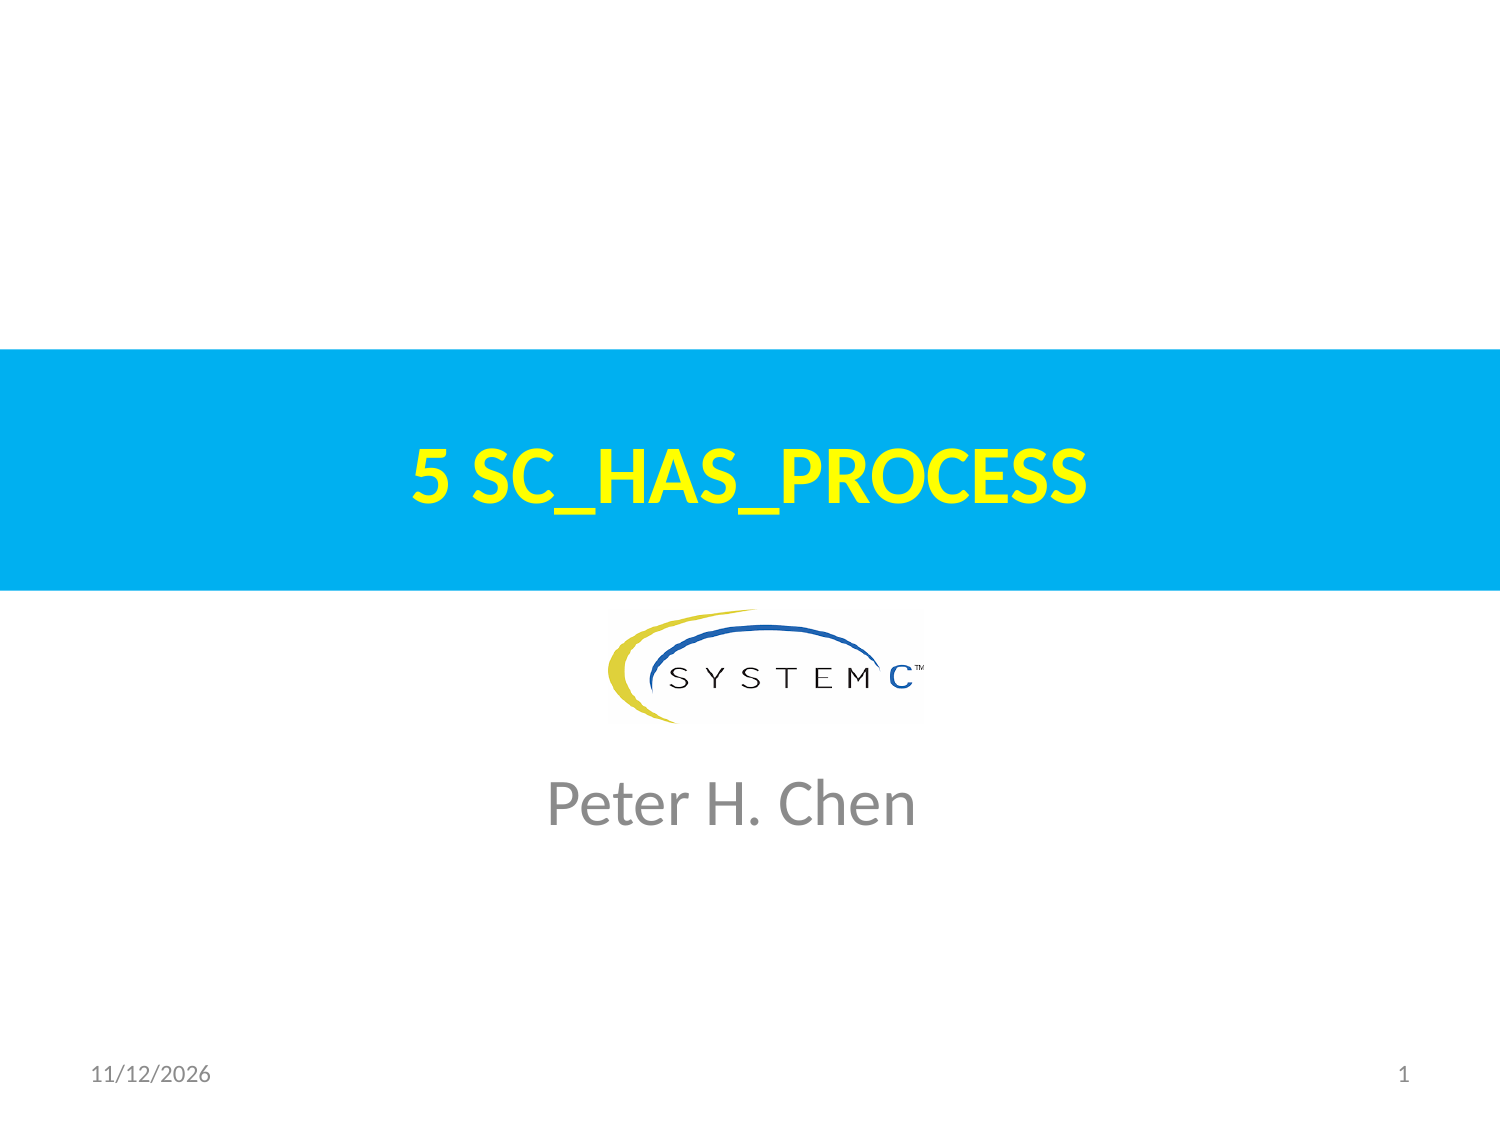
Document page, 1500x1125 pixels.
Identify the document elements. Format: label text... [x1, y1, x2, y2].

subtitle Peter H. Chen [206, 751, 1257, 866]
picture [608, 609, 924, 724]
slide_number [75, 1042, 425, 1103]
slide_number 1 [1074, 1042, 1425, 1103]
title 5 SC_HAS_PROCESS [0, 349, 1500, 591]
